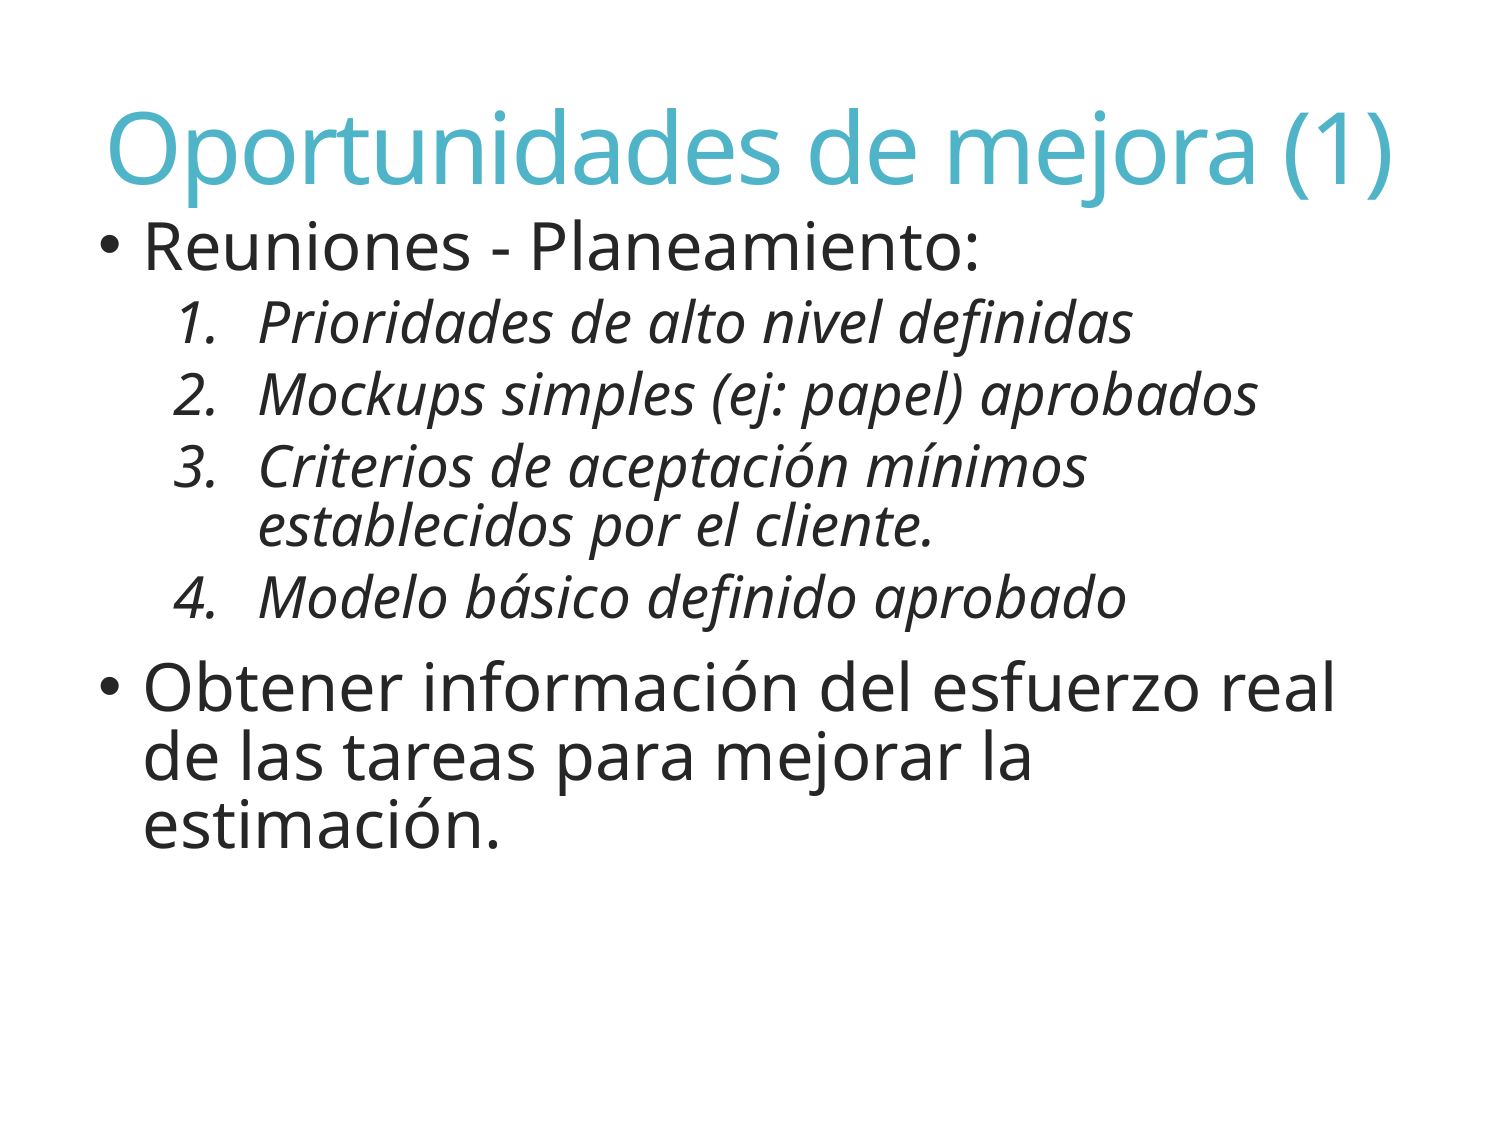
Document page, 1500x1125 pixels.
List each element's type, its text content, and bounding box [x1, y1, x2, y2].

list Reuniones - Planeamiento: Prioridades de alto nivel definidas Mockups simples (ej: papel) aprobados Criterios de aceptación mínimos establecidos por el cliente. Modelo básico definido aprobado Obtener información del esfuerzo real de las tareas para mejorar la estimación. [83, 208, 1425, 1094]
title Oportunidades de mejora (1) [75, 58, 1425, 247]
